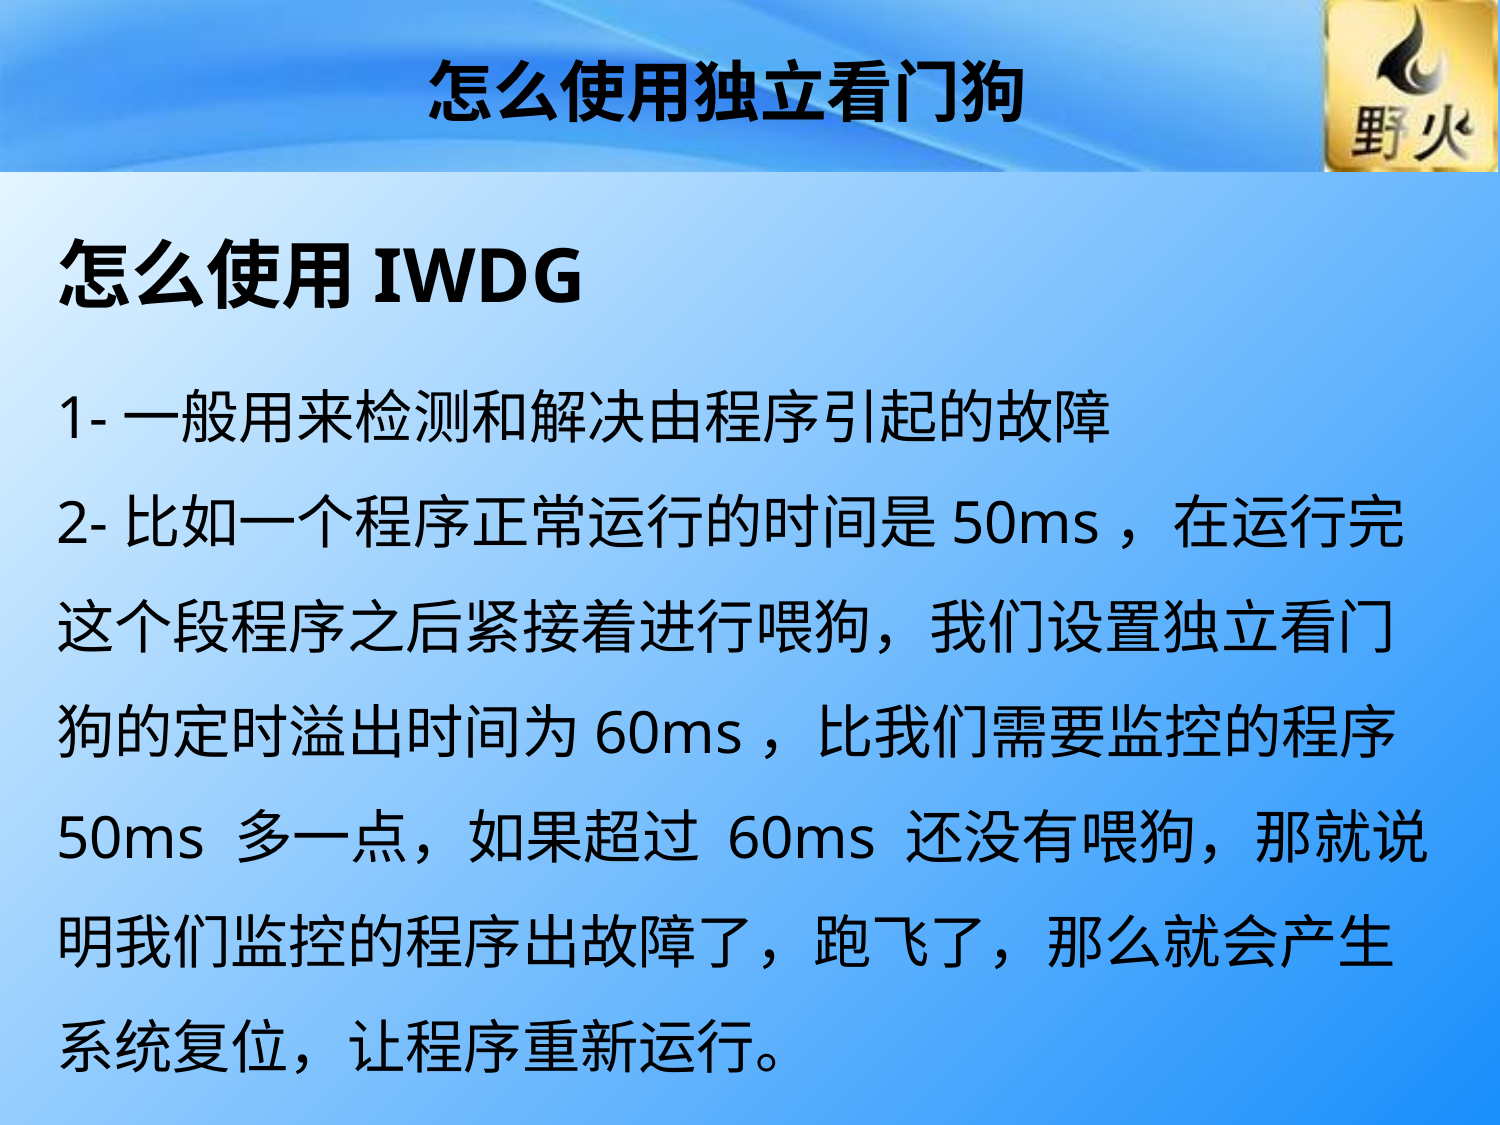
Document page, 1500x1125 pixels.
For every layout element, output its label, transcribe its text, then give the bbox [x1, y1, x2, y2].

picture [0, 0, 1498, 172]
text_box 怎么使用IWDG [41, 219, 1459, 325]
text_box 1-一般用来检测和解决由程序引起的故障 2-比如一个程序正常运行的时间是50ms，在运行完这个段程序之后紧接着进行喂狗，我们设置独立看门狗的定时溢出时间为60ms，比我们需要监控的程序 50ms 多一点，如果超过 60ms 还没有喂狗，那就说明我们监控的程序出故障了，跑飞了，那么就会产生系统复位，让程序重新运行。 [41, 338, 1459, 1088]
